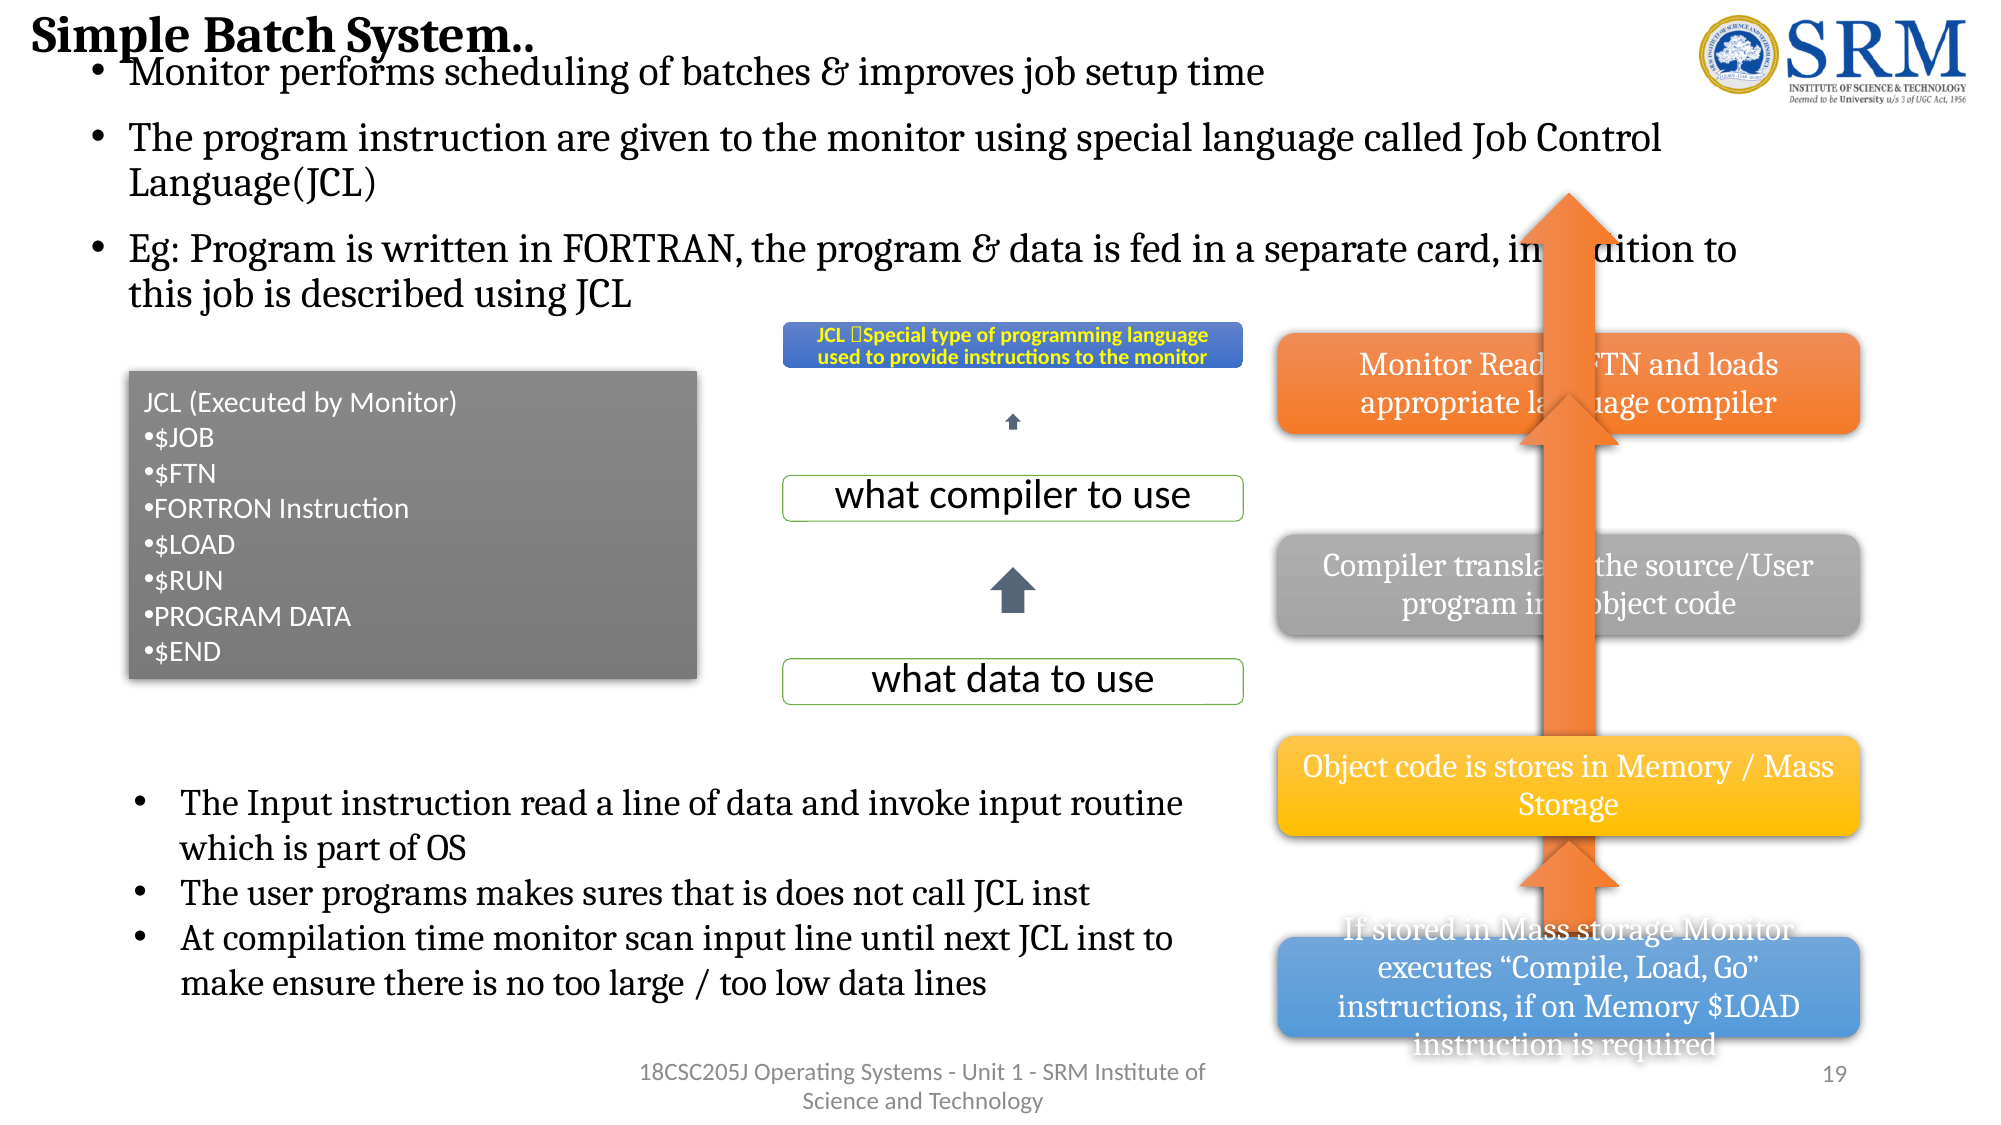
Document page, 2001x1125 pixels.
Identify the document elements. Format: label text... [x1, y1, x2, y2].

picture [1699, 15, 1966, 104]
footer 18CSC205J Operating Systems - Unit 1 - SRM Institute of Science and Technology [585, 1054, 1261, 1115]
text_box The Input instruction read a line of data and invoke input routine which is part of OS The user programs makes sures that is does not call JCL inst At compilation time monitor scan input line until next JCL inst to make ensure there is no too large / too low data lines [118, 770, 1244, 1011]
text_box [129, 371, 697, 782]
title Simple Batch System.. [17, 15, 924, 57]
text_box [1278, 333, 1860, 1038]
list Monitor performs scheduling of batches & improves job setup time The program instruction are given to the monitor using special language called Job Control Language(JCL) Eg: Program is written in FORTRAN, the program & data is fed in a separate card, in addition to this job is described using JCL [75, 41, 1801, 391]
slide_number 19 [1412, 1042, 1863, 1103]
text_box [782, 321, 1244, 705]
